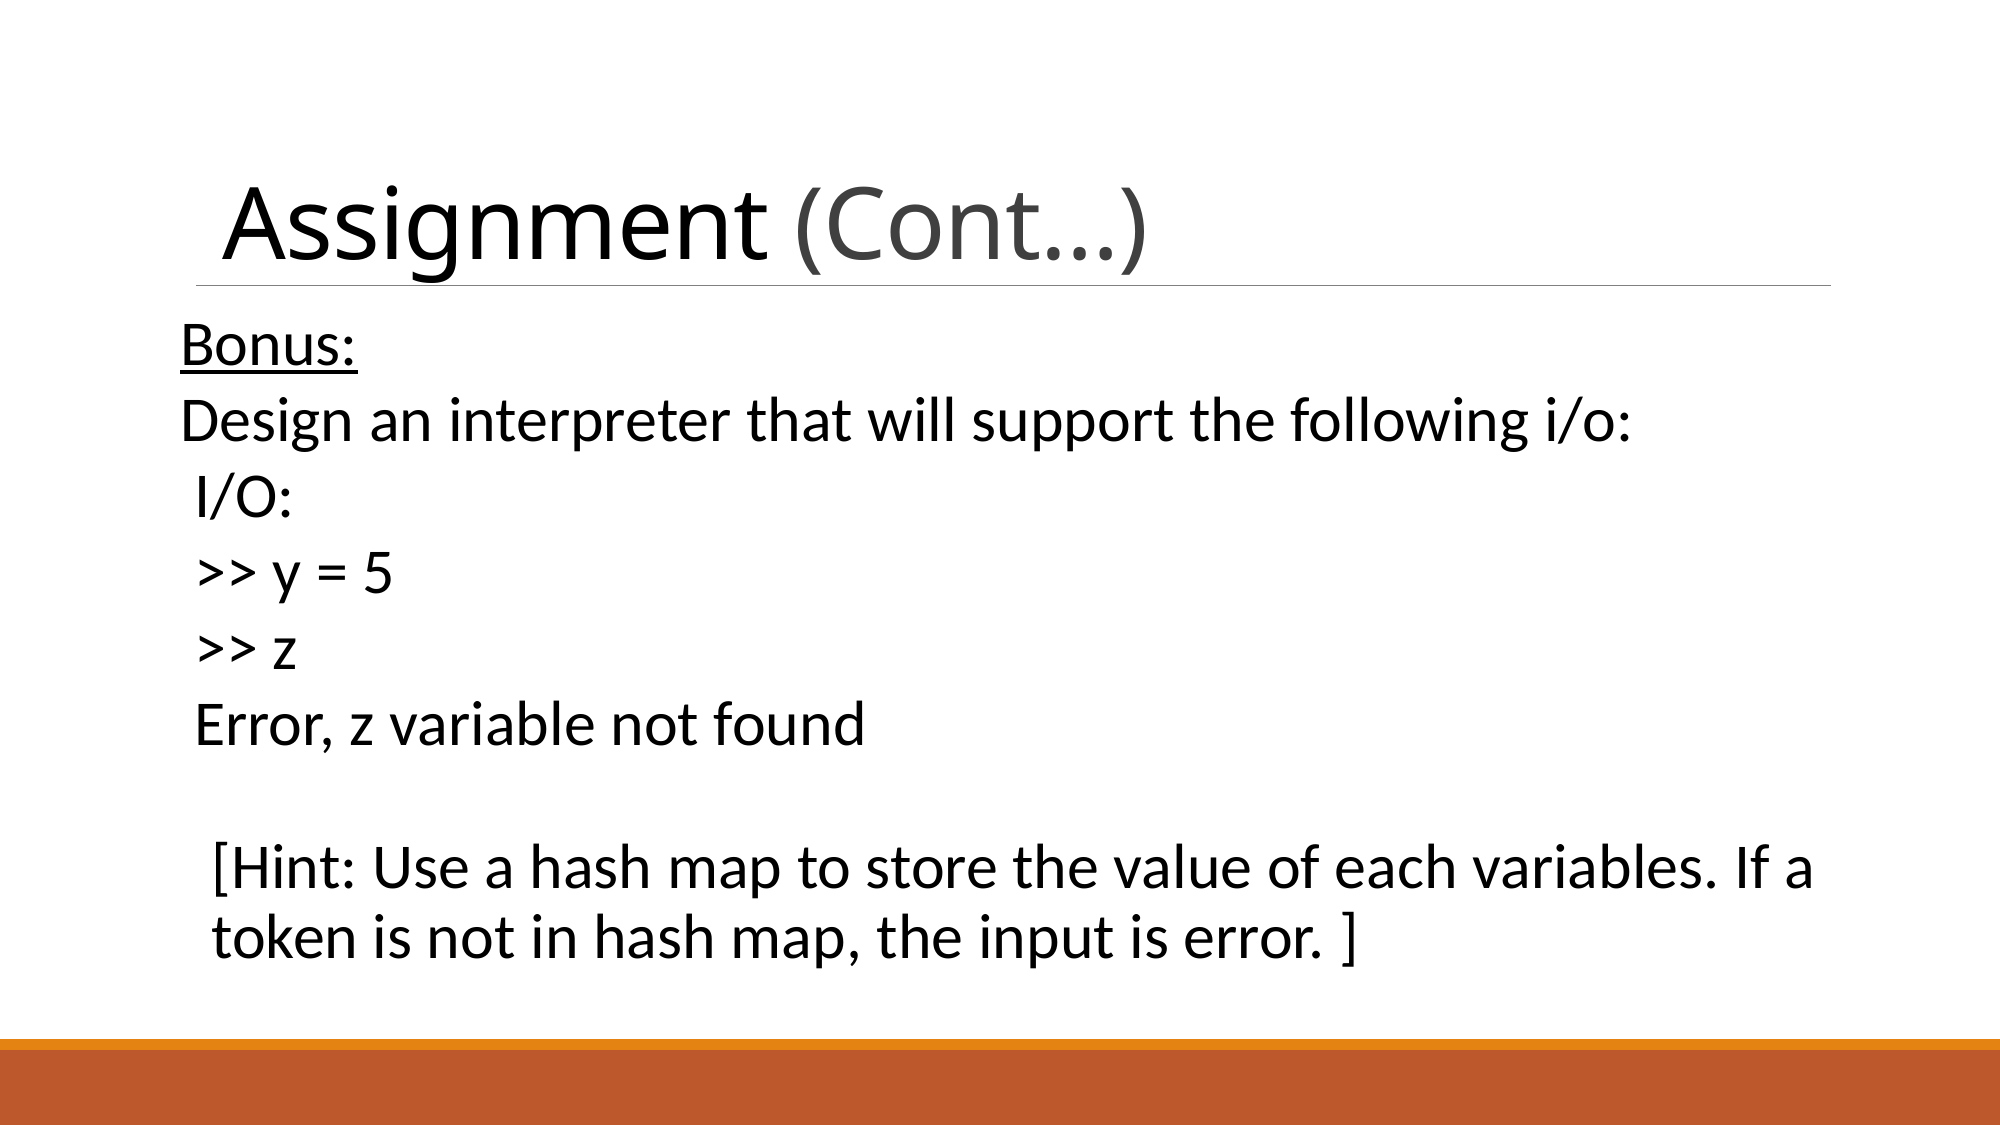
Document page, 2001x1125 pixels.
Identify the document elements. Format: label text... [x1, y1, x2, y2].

list Bonus: Design an interpreter that will support the following i/o: I/O: >> y = 5 >> z Error, z variable not found [Hint: Use a hash map to store the value of each variables. If a token is not in hash map, the input is error. ] [180, 302, 1830, 1006]
title Assignment (Cont…) [207, 138, 1846, 288]
